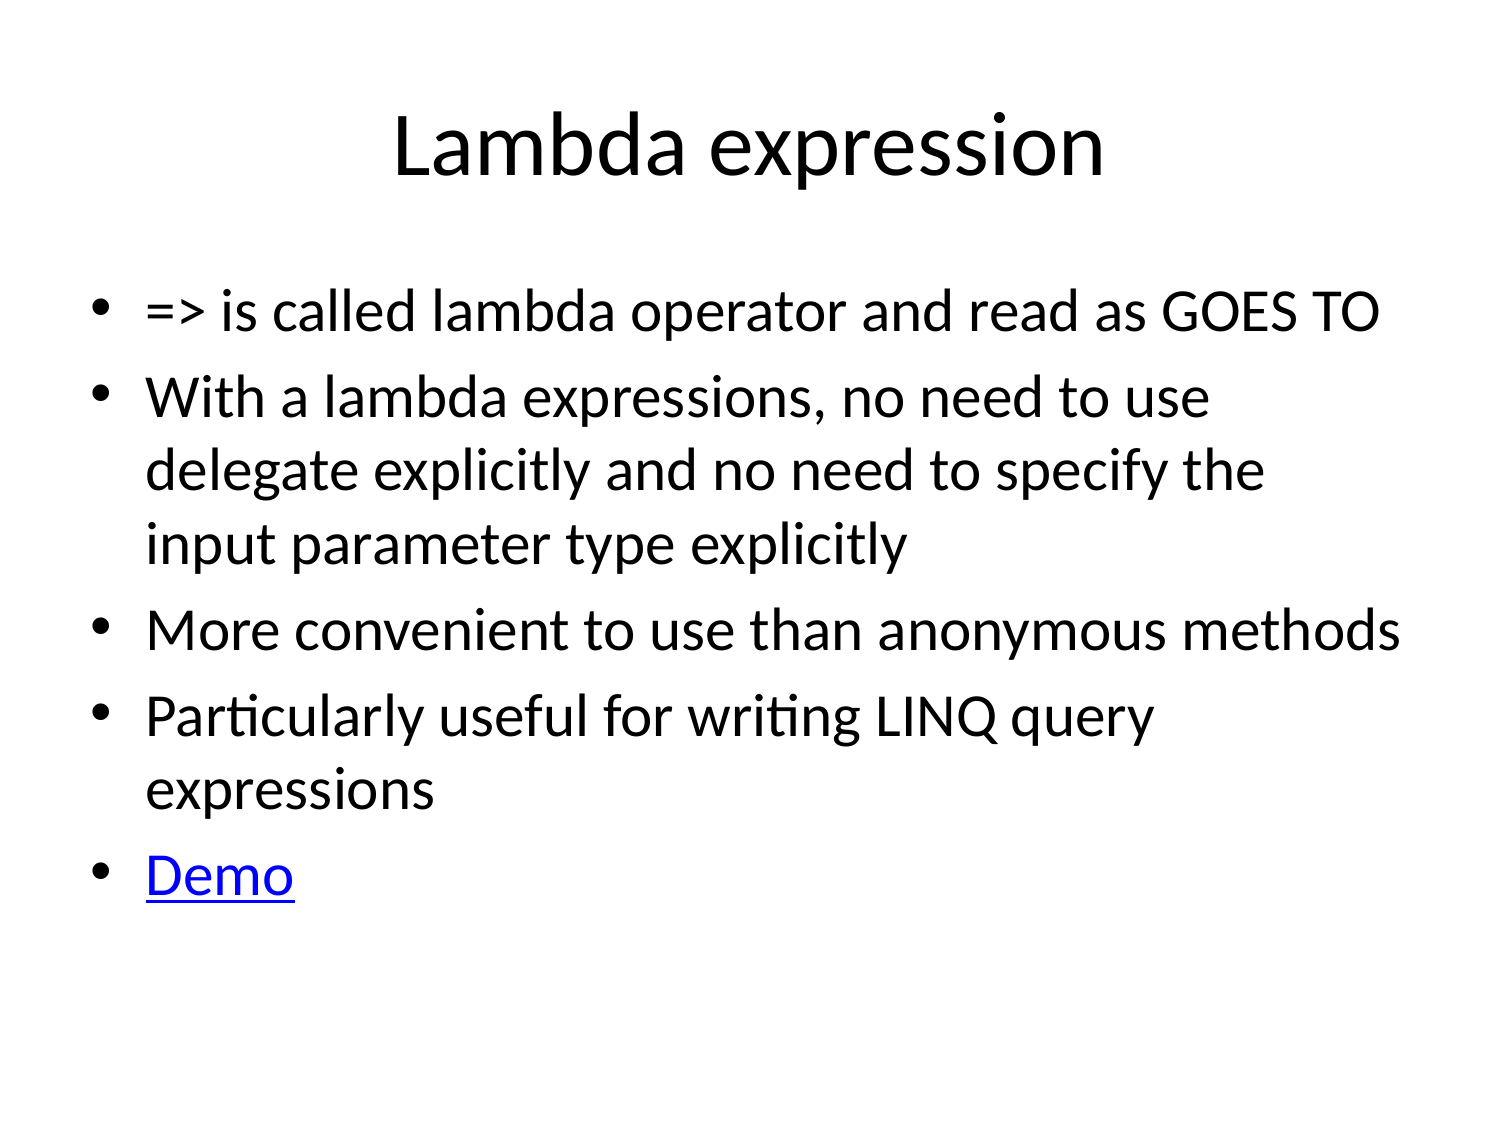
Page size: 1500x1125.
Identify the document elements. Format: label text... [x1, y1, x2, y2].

list => is called lambda operator and read as GOES TO With a lambda expressions, no need to use delegate explicitly and no need to specify the input parameter type explicitly More convenient to use than anonymous methods Particularly useful for writing LINQ query expressions Demo [75, 262, 1425, 1005]
title Lambda expression [75, 45, 1425, 233]
